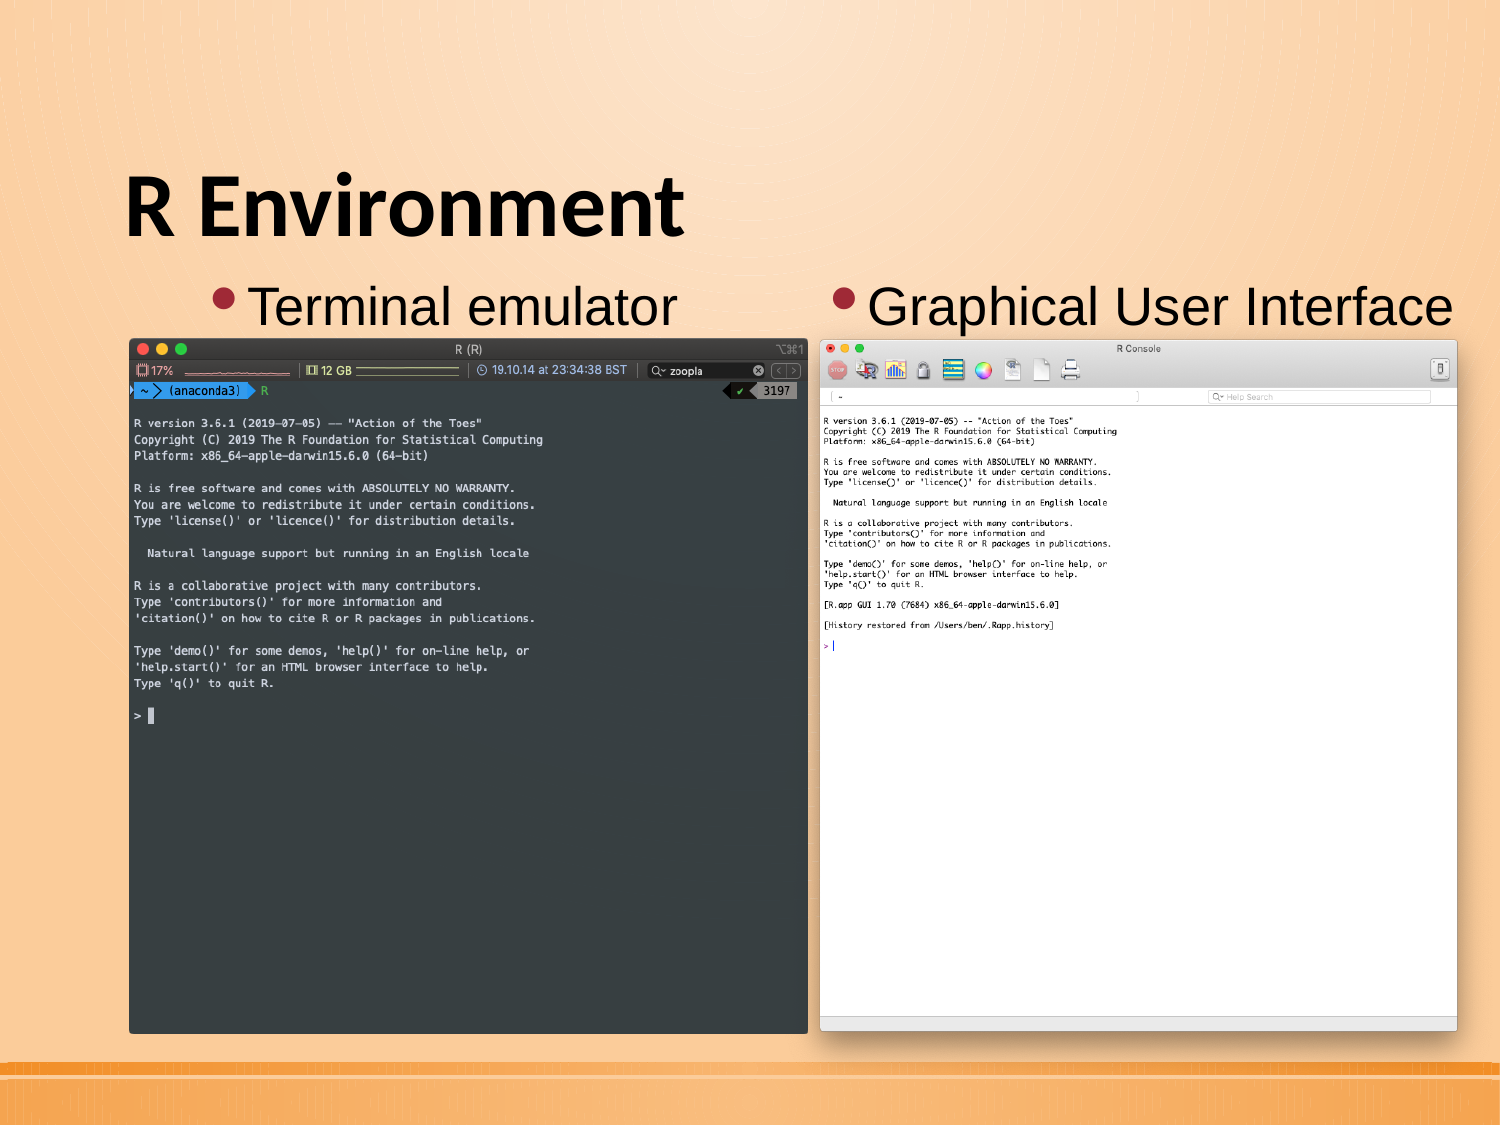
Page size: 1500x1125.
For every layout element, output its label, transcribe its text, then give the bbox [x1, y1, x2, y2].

text_box Terminal emulator [194, 264, 750, 338]
text_box Graphical User Interface [815, 264, 1483, 312]
picture [129, 312, 1498, 1085]
text_box R Environment [109, 149, 854, 265]
